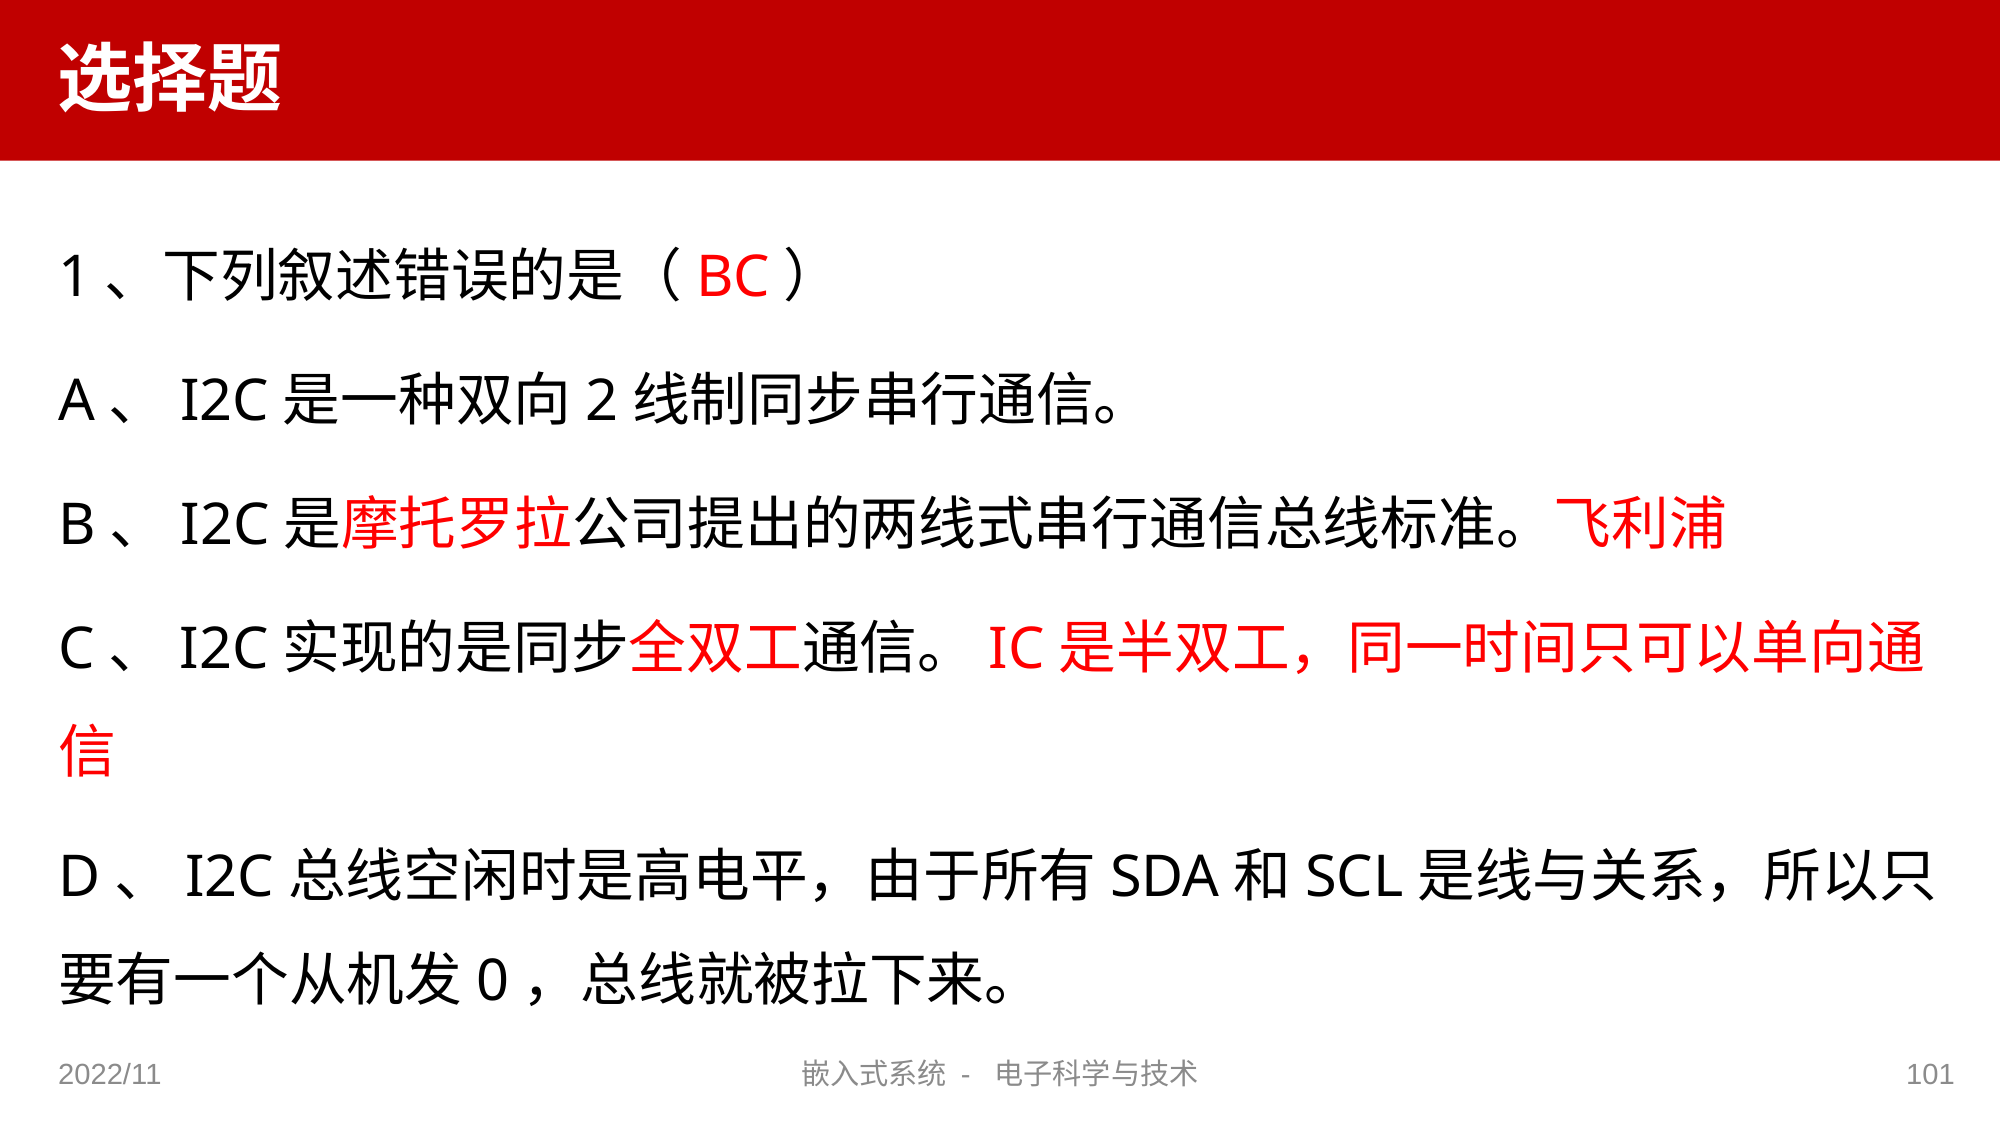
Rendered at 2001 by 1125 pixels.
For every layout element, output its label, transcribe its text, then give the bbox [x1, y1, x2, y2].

slide_number 2022/11 [43, 1042, 494, 1103]
title 选择题 [42, 19, 1768, 144]
list 1、下列叙述错误的是（BC） A、I2C是一种双向2线制同步串行通信。 B、I2C是摩托罗拉公司提出的两线式串行通信总线标准。飞利浦 C、I2C实现的是同步全双工通信。IC是半双工，同一时间只可以单向通信 D、I2C总线空闲时是高电平，由于所有SDA和SCL是线与关系，所以只要有一个从机发0，总线就被拉下来。 [43, 196, 1970, 1024]
slide_number 101 [1519, 1042, 1970, 1103]
footer 嵌入式系统 - 电子科学与技术 [662, 1042, 1338, 1103]
